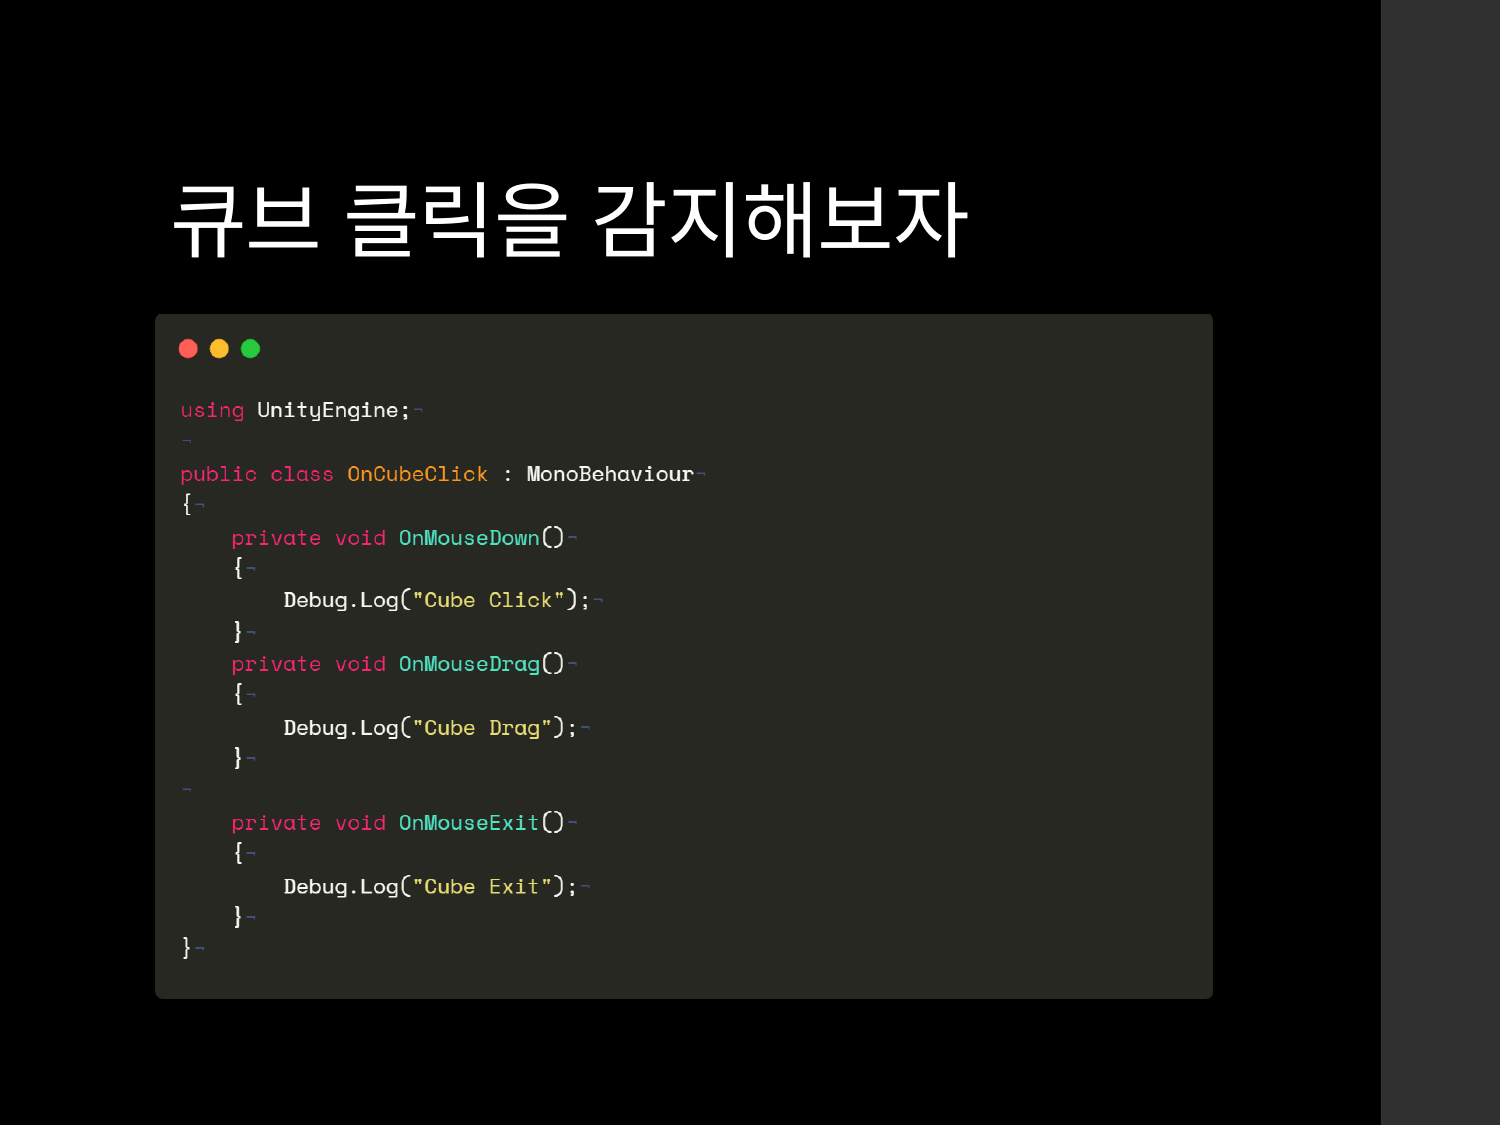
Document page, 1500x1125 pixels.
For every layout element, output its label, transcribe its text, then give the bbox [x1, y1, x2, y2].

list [154, 314, 1213, 1000]
title 큐브 클릭을 감지해보자 [155, 60, 1348, 278]
